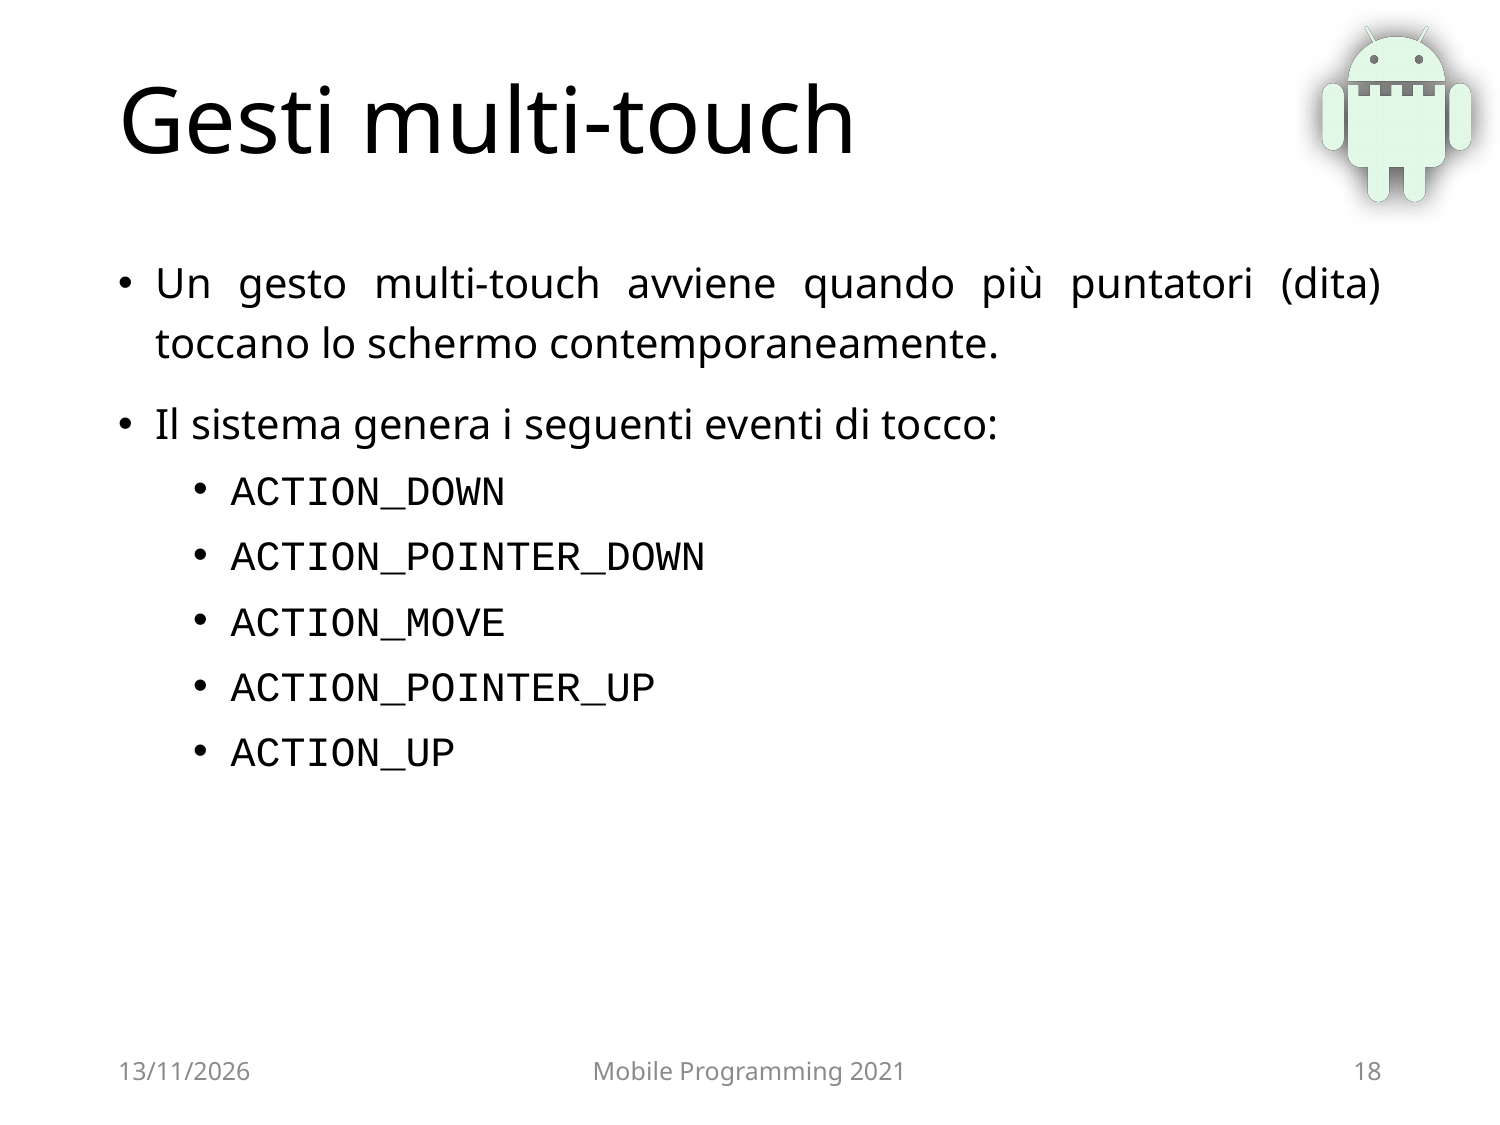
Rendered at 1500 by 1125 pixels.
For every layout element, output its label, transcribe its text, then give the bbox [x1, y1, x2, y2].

slide_number 18 [1059, 1042, 1397, 1103]
list Un gesto multi-touch avviene quando più puntatori (dita) toccano lo schermo contemporaneamente. Il sistema genera i seguenti eventi di tocco: ACTION_DOWN ACTION_POINTER_DOWN ACTION_MOVE ACTION_POINTER_UP ACTION_UP [103, 239, 1397, 1007]
picture [1318, 22, 1475, 206]
footer Mobile Programming 2021 [496, 1042, 1004, 1103]
title Gesti multi-touch [103, 59, 1397, 188]
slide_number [103, 1042, 441, 1103]
